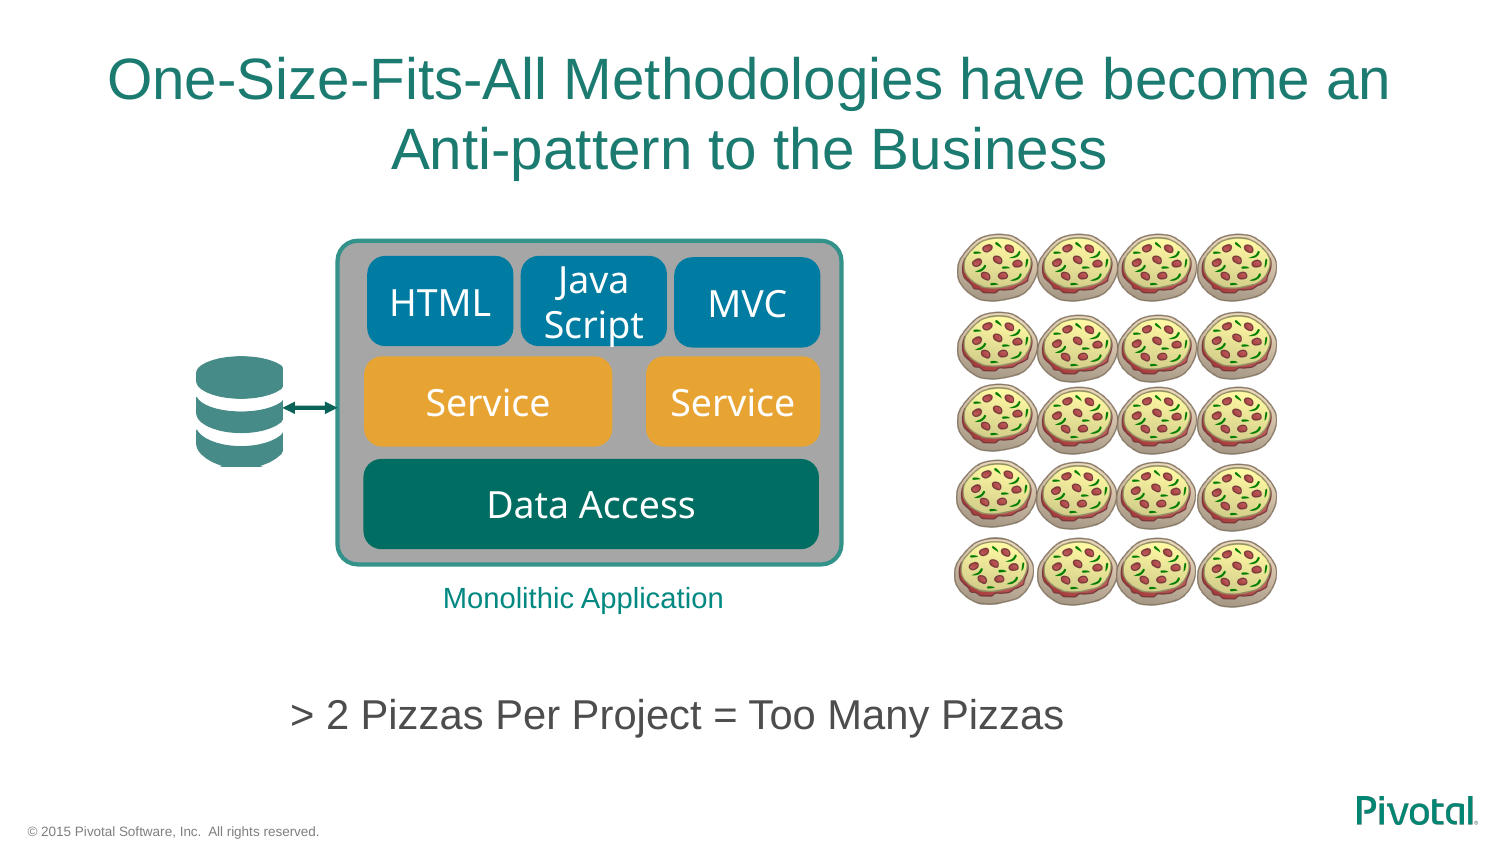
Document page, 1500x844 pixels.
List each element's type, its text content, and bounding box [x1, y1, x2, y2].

text_box > 2 Pizzas Per Project = Too Many Pizzas [275, 680, 1080, 745]
title One-Size-Fits-All Methodologies have become an Anti-pattern to the Business [75, 33, 1425, 175]
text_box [196, 240, 842, 565]
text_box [953, 222, 1277, 619]
picture [1357, 796, 1478, 825]
text_box Monolithic Application [428, 574, 740, 623]
